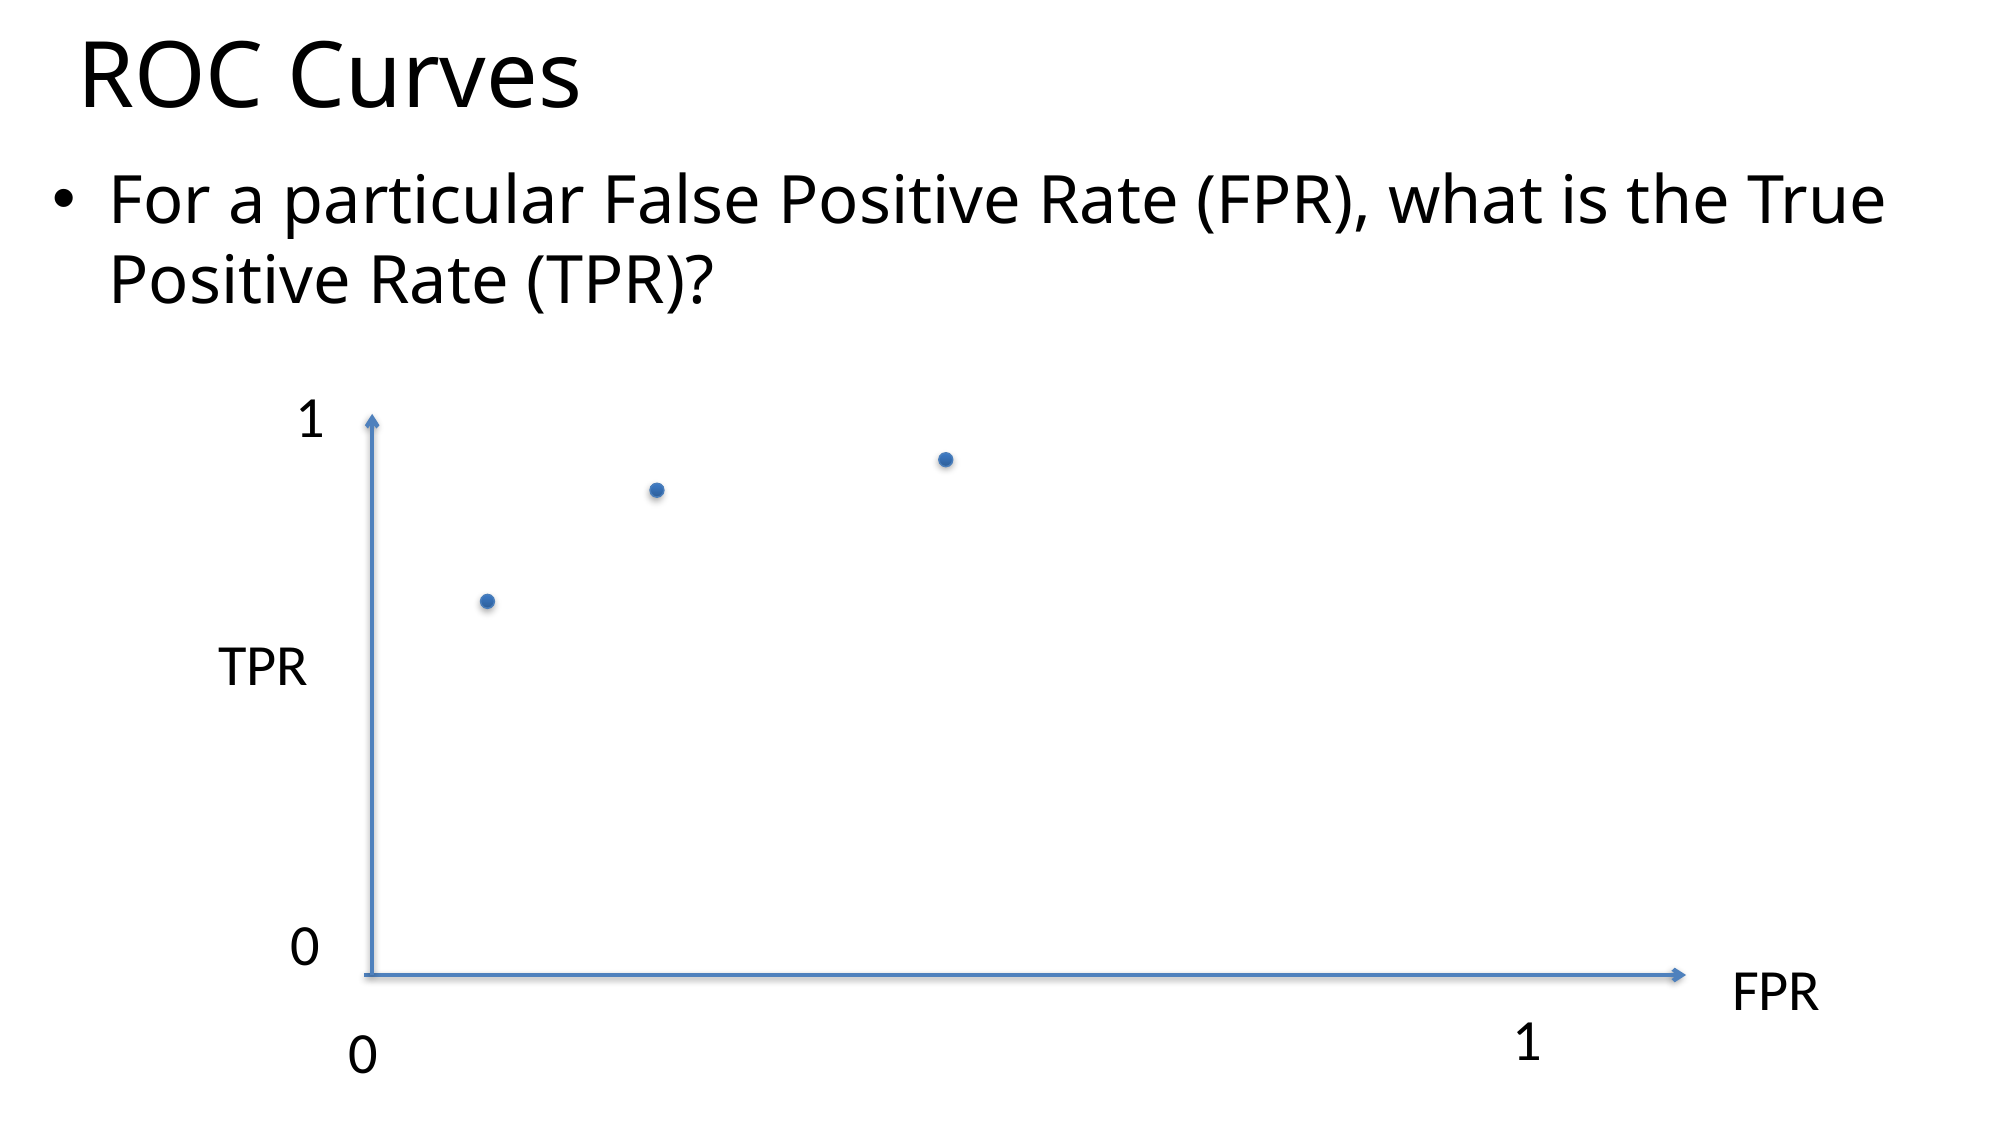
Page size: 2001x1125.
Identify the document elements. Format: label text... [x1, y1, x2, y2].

text_box [938, 452, 954, 468]
text_box [479, 593, 496, 610]
title ROC Curves [62, 29, 1953, 205]
text_box 1 [1497, 994, 1557, 1080]
text_box TPR [203, 619, 324, 705]
text_box [649, 482, 665, 498]
text_box 0 [333, 1008, 393, 1093]
text_box 1 [280, 372, 341, 457]
text_box 0 [275, 900, 335, 985]
text_box FPR [1717, 944, 1836, 1030]
list For a particular False Positive Rate (FPR), what is the True Positive Rate (TPR)? [37, 149, 1928, 378]
